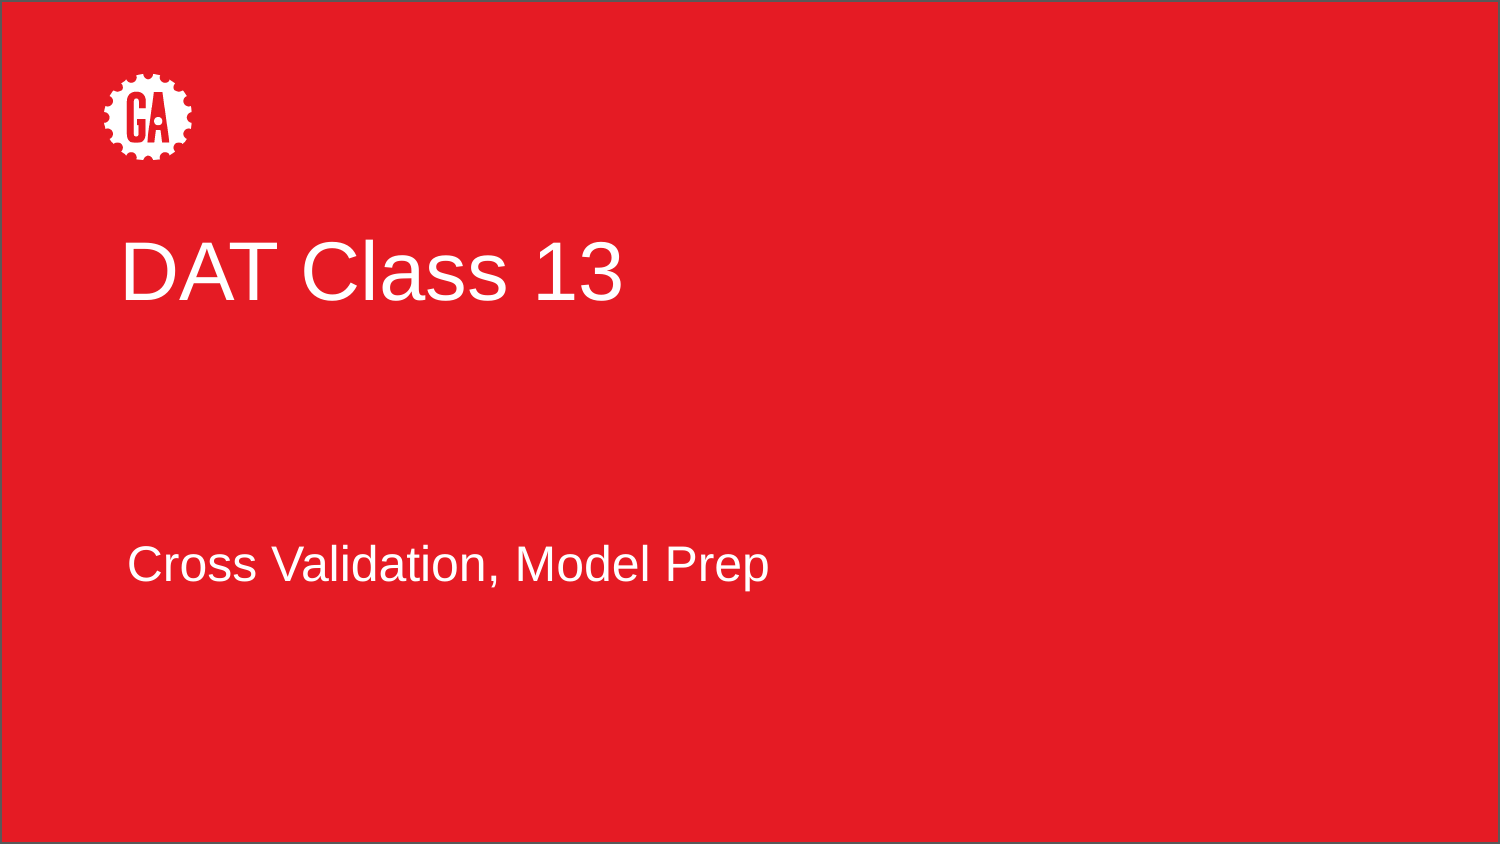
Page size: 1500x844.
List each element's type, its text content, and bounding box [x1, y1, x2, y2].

title DAT Class 13 [104, 202, 1307, 284]
subtitle Cross Validation, Model Prep [111, 507, 1336, 659]
picture [104, 73, 192, 160]
